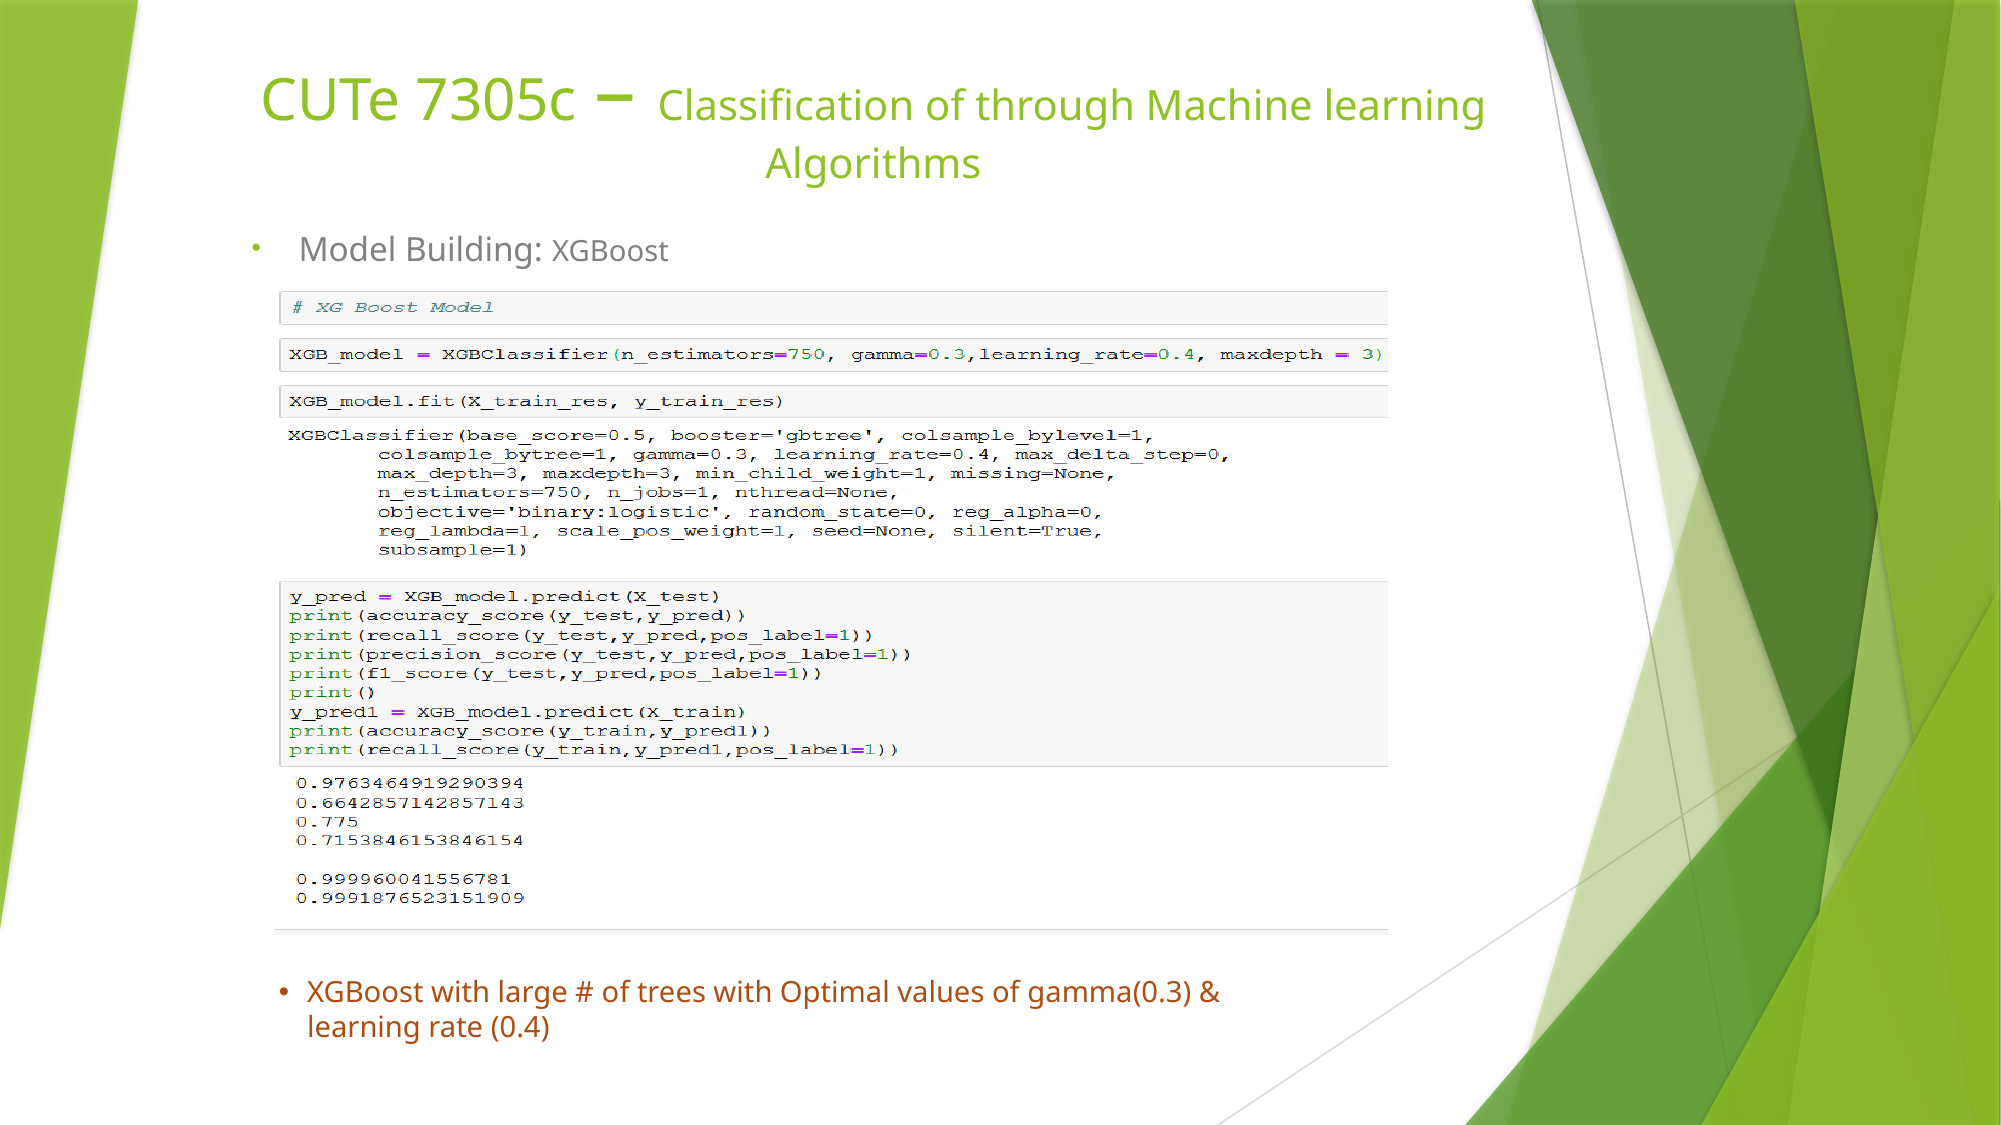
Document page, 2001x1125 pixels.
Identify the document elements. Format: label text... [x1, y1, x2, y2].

picture [275, 290, 1388, 936]
text_box XGBoost with large # of trees with Optimal values of gamma(0.3) & learning rate (0.4) [264, 966, 1265, 1051]
title CUTe 7305c – Classification of through Machine learning Algorithms [184, 55, 1563, 169]
subtitle Model Building: XGBoost [236, 220, 1511, 1052]
